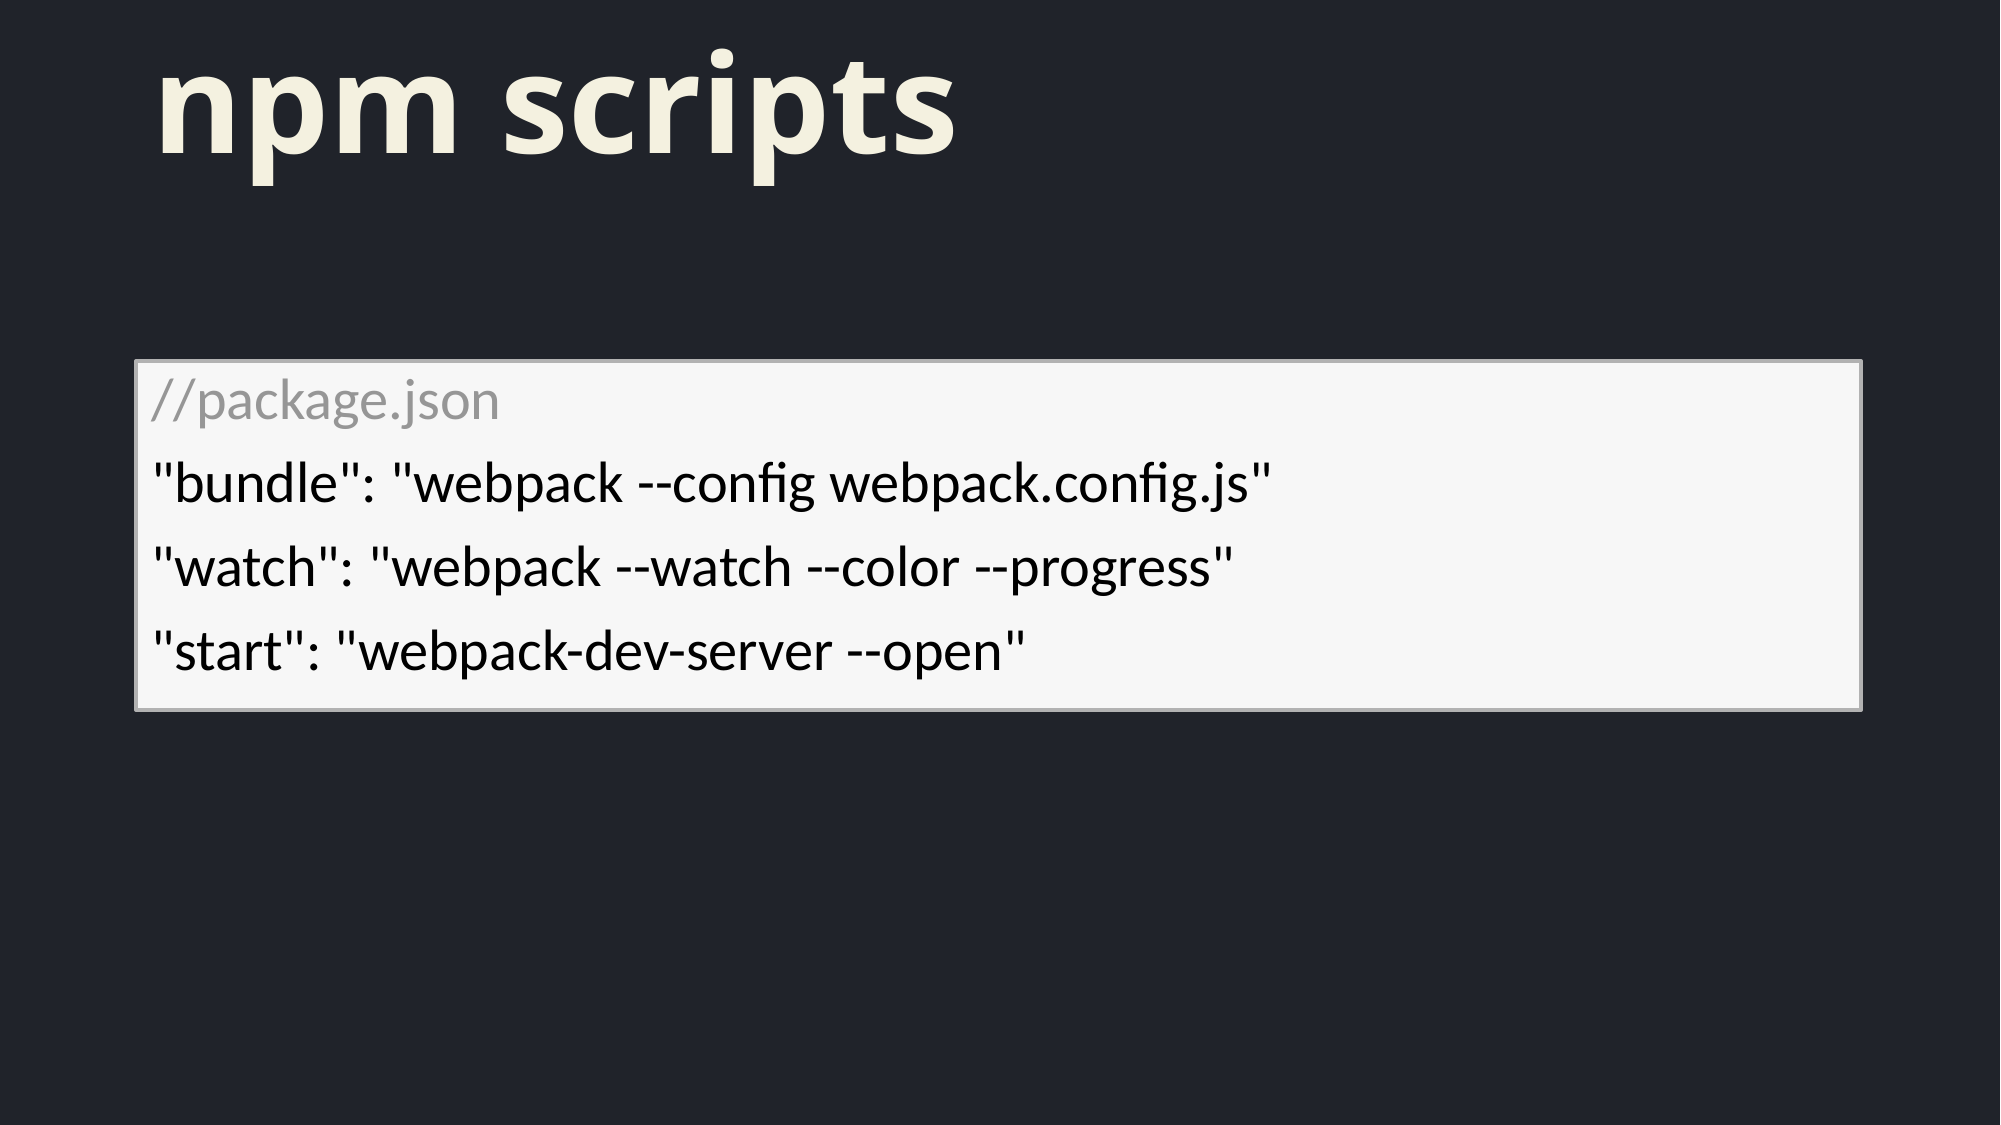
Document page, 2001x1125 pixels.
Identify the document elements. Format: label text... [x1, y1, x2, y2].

list //package.json "bundle": "webpack --config webpack.config.js" "watch": "webpack --watch --color --progress" "start": "webpack-dev-server --open" [136, 361, 1862, 710]
title npm scripts [137, 0, 1863, 218]
